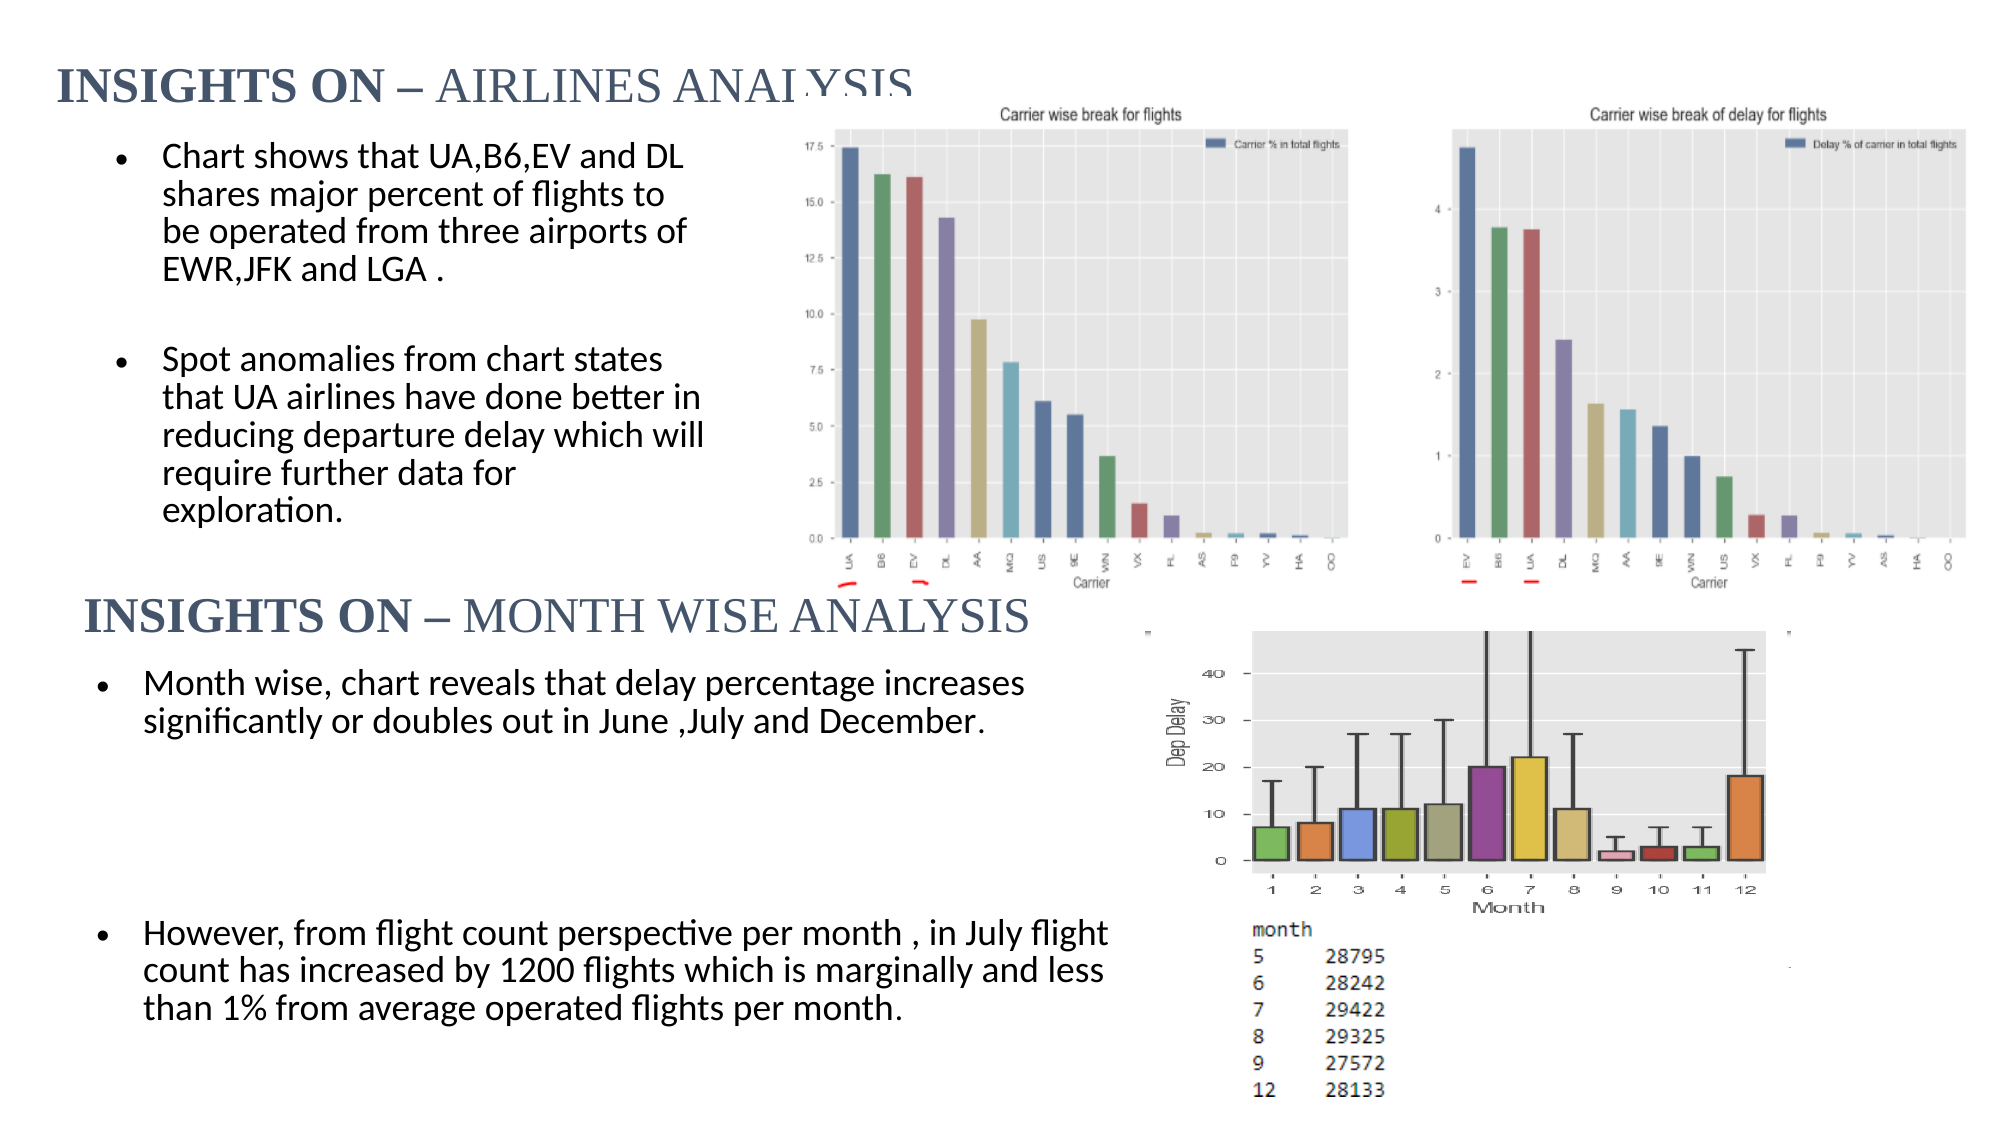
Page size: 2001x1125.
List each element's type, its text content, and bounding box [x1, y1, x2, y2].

text_box Insights on – Airlines analysis. [41, 45, 1119, 121]
picture [1145, 631, 1791, 1097]
table_header Month wise, chart reveals that delay percentage increases significantly or doubles out in June ,July and December. [82, 661, 1078, 777]
table_header However, from flight count perspective per month , in July flight count has increased by 1200 flights which is marginally and less than 1% from average operated flights per month. [82, 910, 1157, 1094]
text_box Insights on – month wise analysis [68, 574, 1146, 650]
picture [794, 96, 1984, 613]
table_header Chart shows that UA,B6,EV and DL shares major percent of flights to be operated from three airports of EWR,JFK and LGA . [101, 134, 720, 335]
table_header Spot anomalies from chart states that UA airlines have done better in reducing departure delay which will require further data for exploration. [101, 337, 720, 573]
